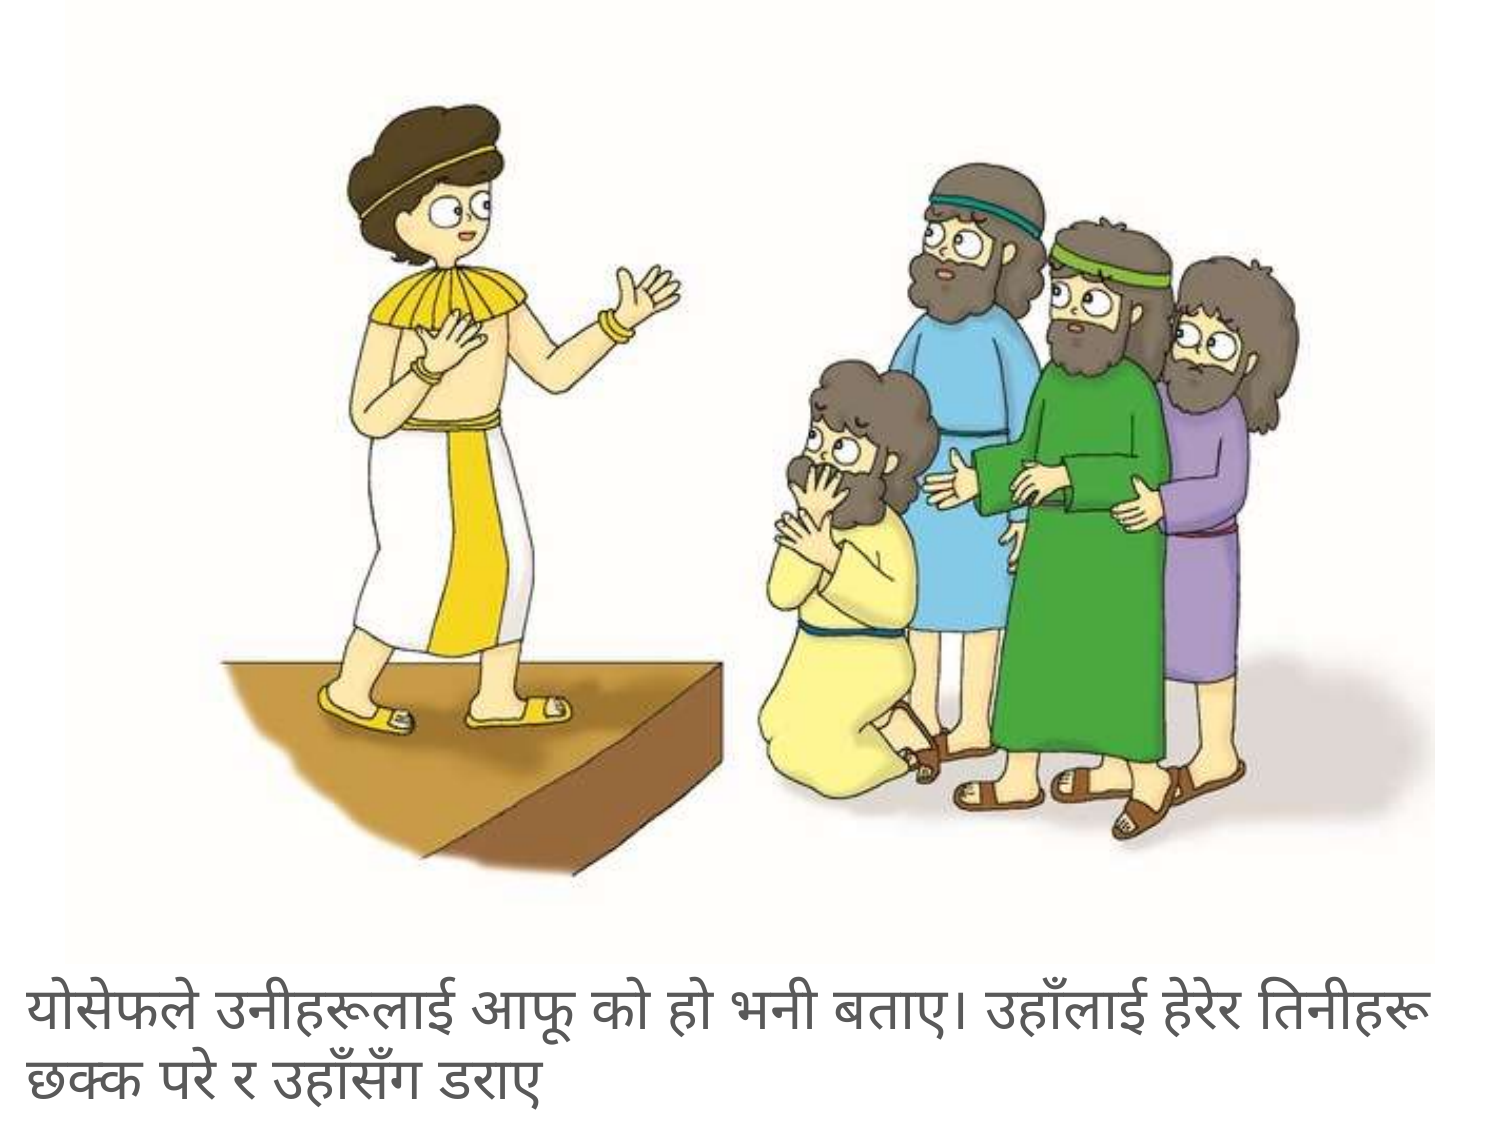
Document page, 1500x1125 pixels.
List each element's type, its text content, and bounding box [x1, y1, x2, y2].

text_box योसेफले उनीहरूलाई आफू को हो भनी बताए। उहाँलाई हेरेर तिनीहरू छक्क परे र उहाँसँग डराए [11, 964, 1498, 1119]
picture [64, 0, 1436, 965]
